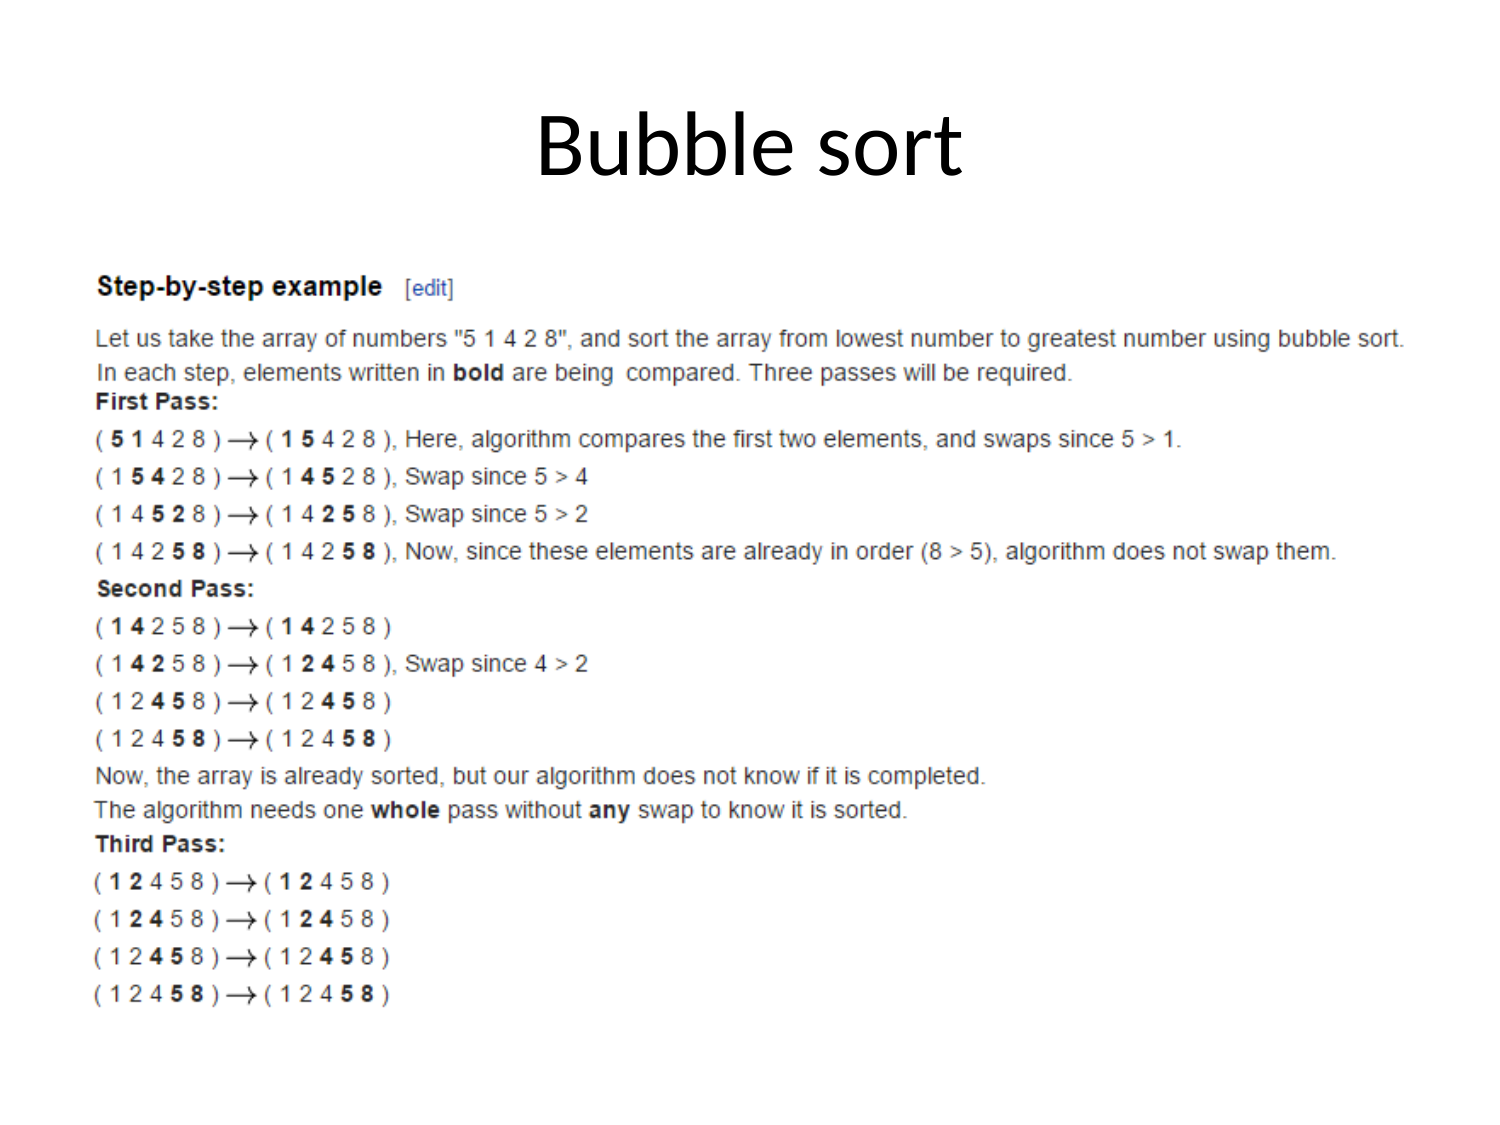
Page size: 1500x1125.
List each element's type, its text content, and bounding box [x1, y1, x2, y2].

title Bubble sort [75, 45, 1425, 233]
picture [87, 262, 1421, 1026]
